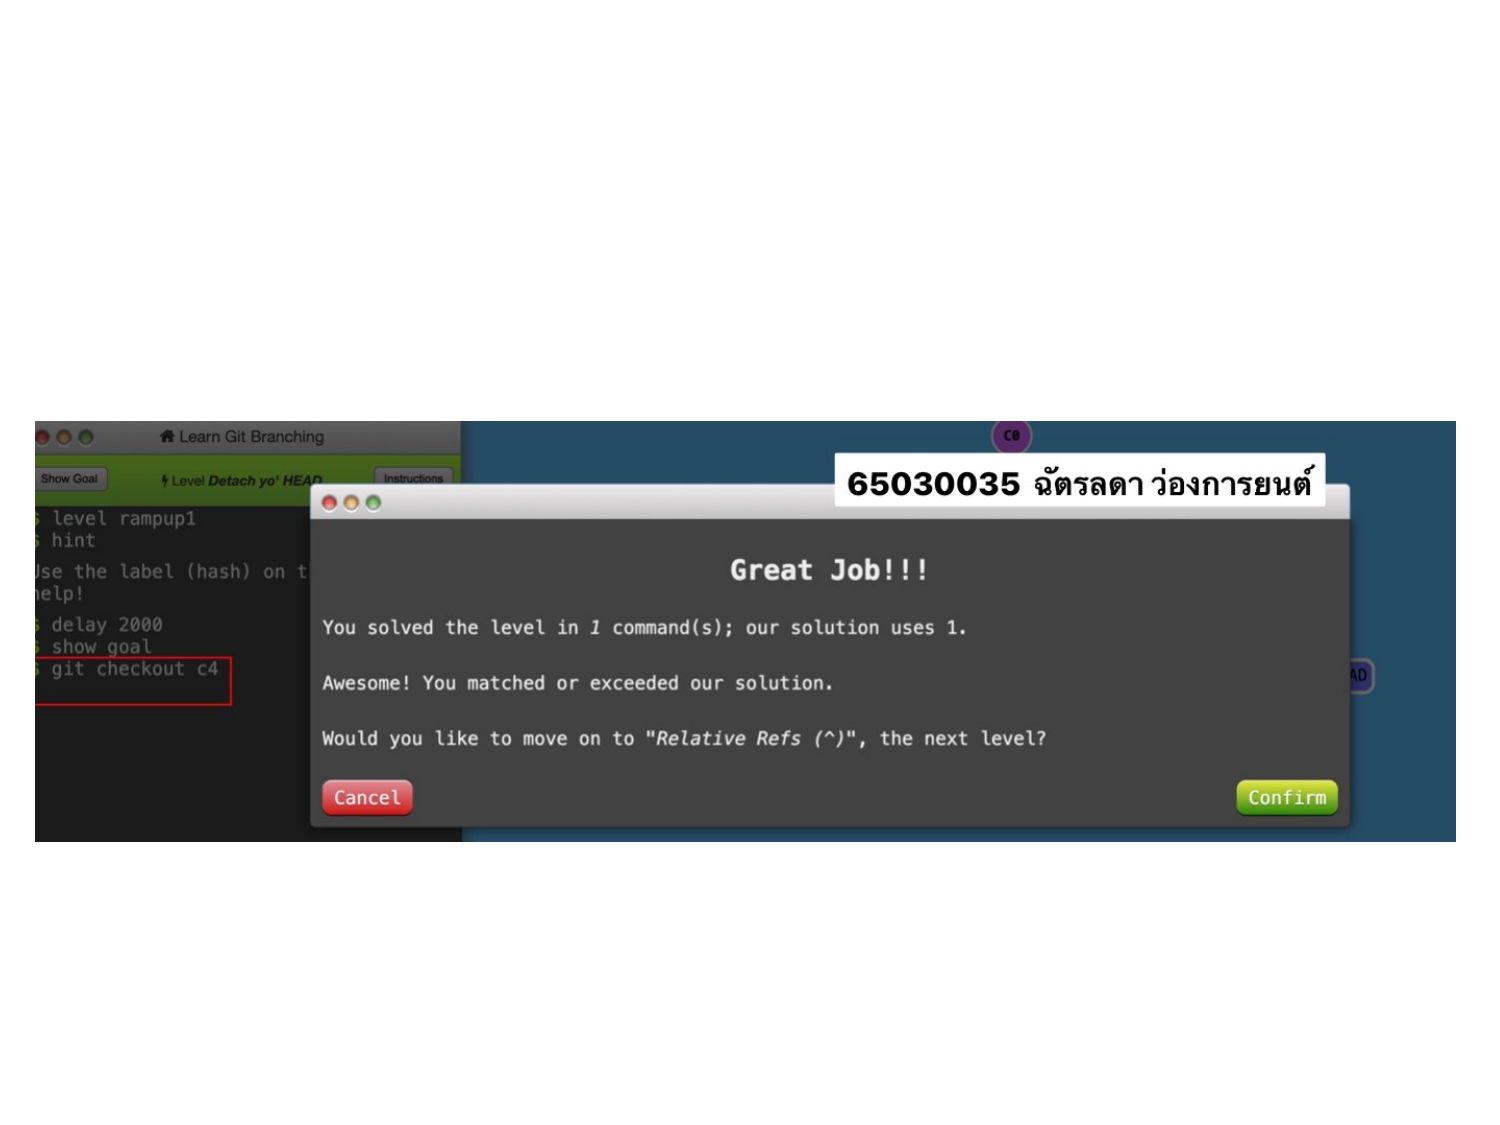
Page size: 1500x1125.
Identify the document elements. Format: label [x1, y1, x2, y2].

picture [34, 421, 1457, 842]
